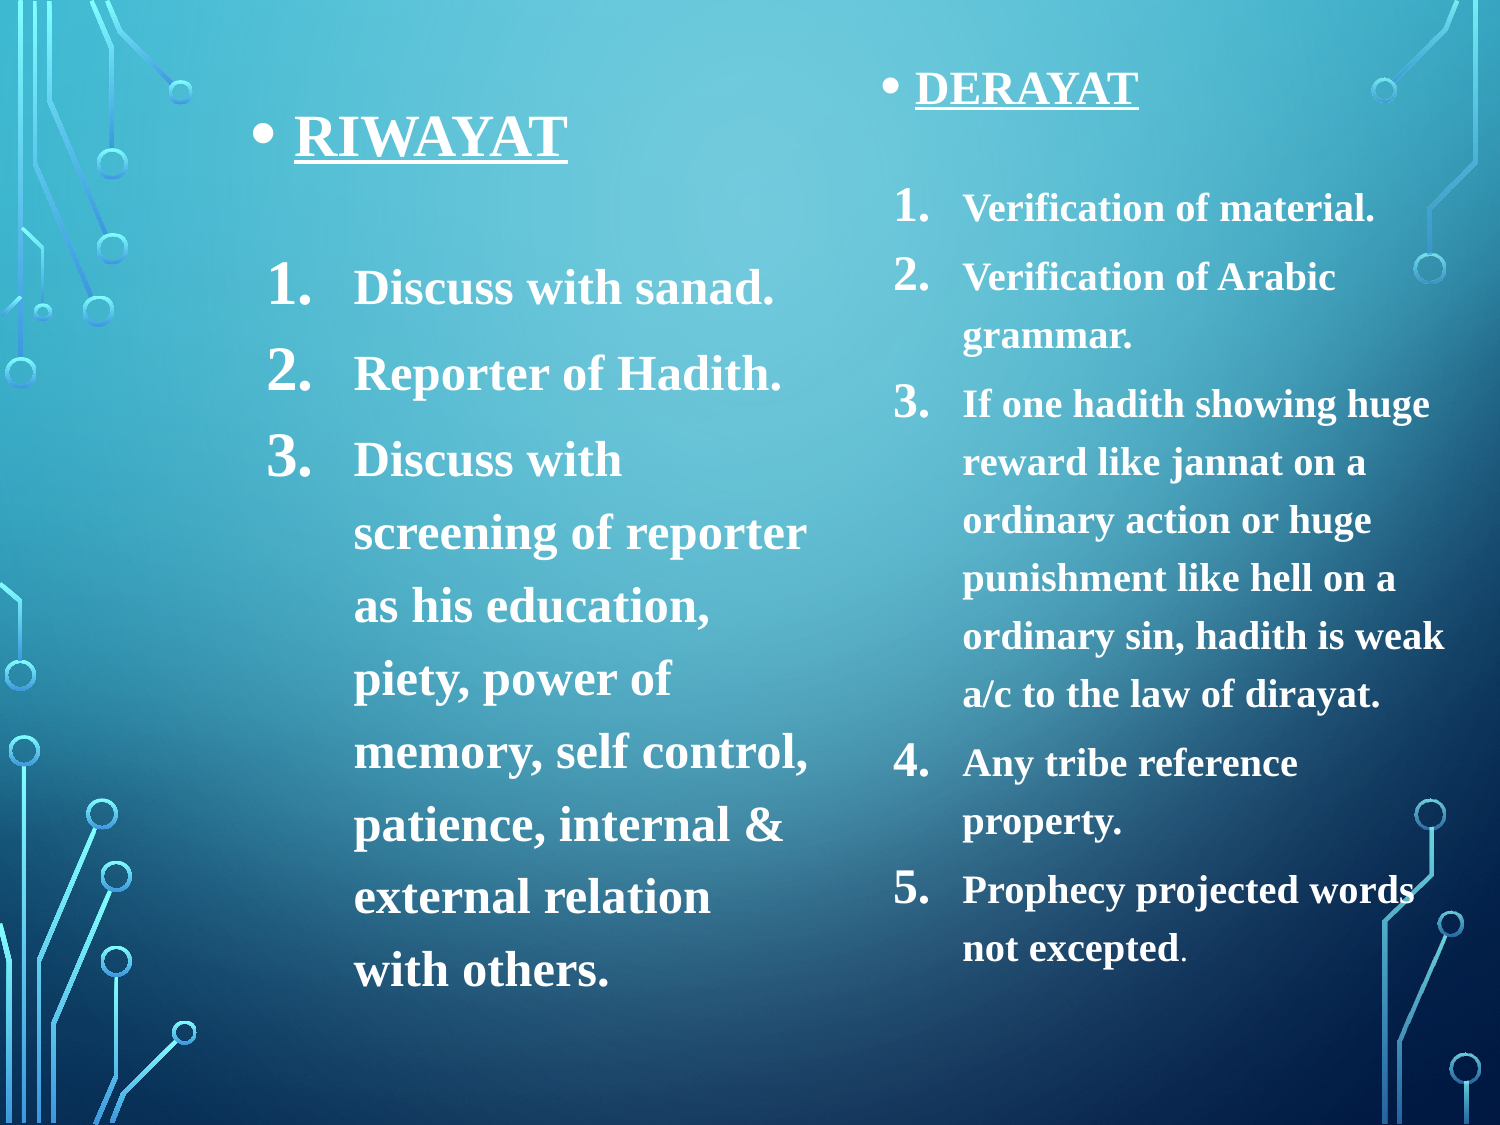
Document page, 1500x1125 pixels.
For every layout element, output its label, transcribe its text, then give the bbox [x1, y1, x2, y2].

list RIWAYAT Discuss with sanad. Reporter of Hadith. Discuss with screening of reporter as his education, piety, power of memory, self control, patience, internal & external relation with others. [235, 75, 836, 1015]
list DERAYAT Verification of material. Verification of Arabic grammar. If one hadith showing huge reward like jannat on a ordinary action or huge punishment like hell on a ordinary sin, hadith is weak a/c to the law of dirayat. Any tribe reference property. Prophecy projected words not excepted. [865, 37, 1466, 1015]
